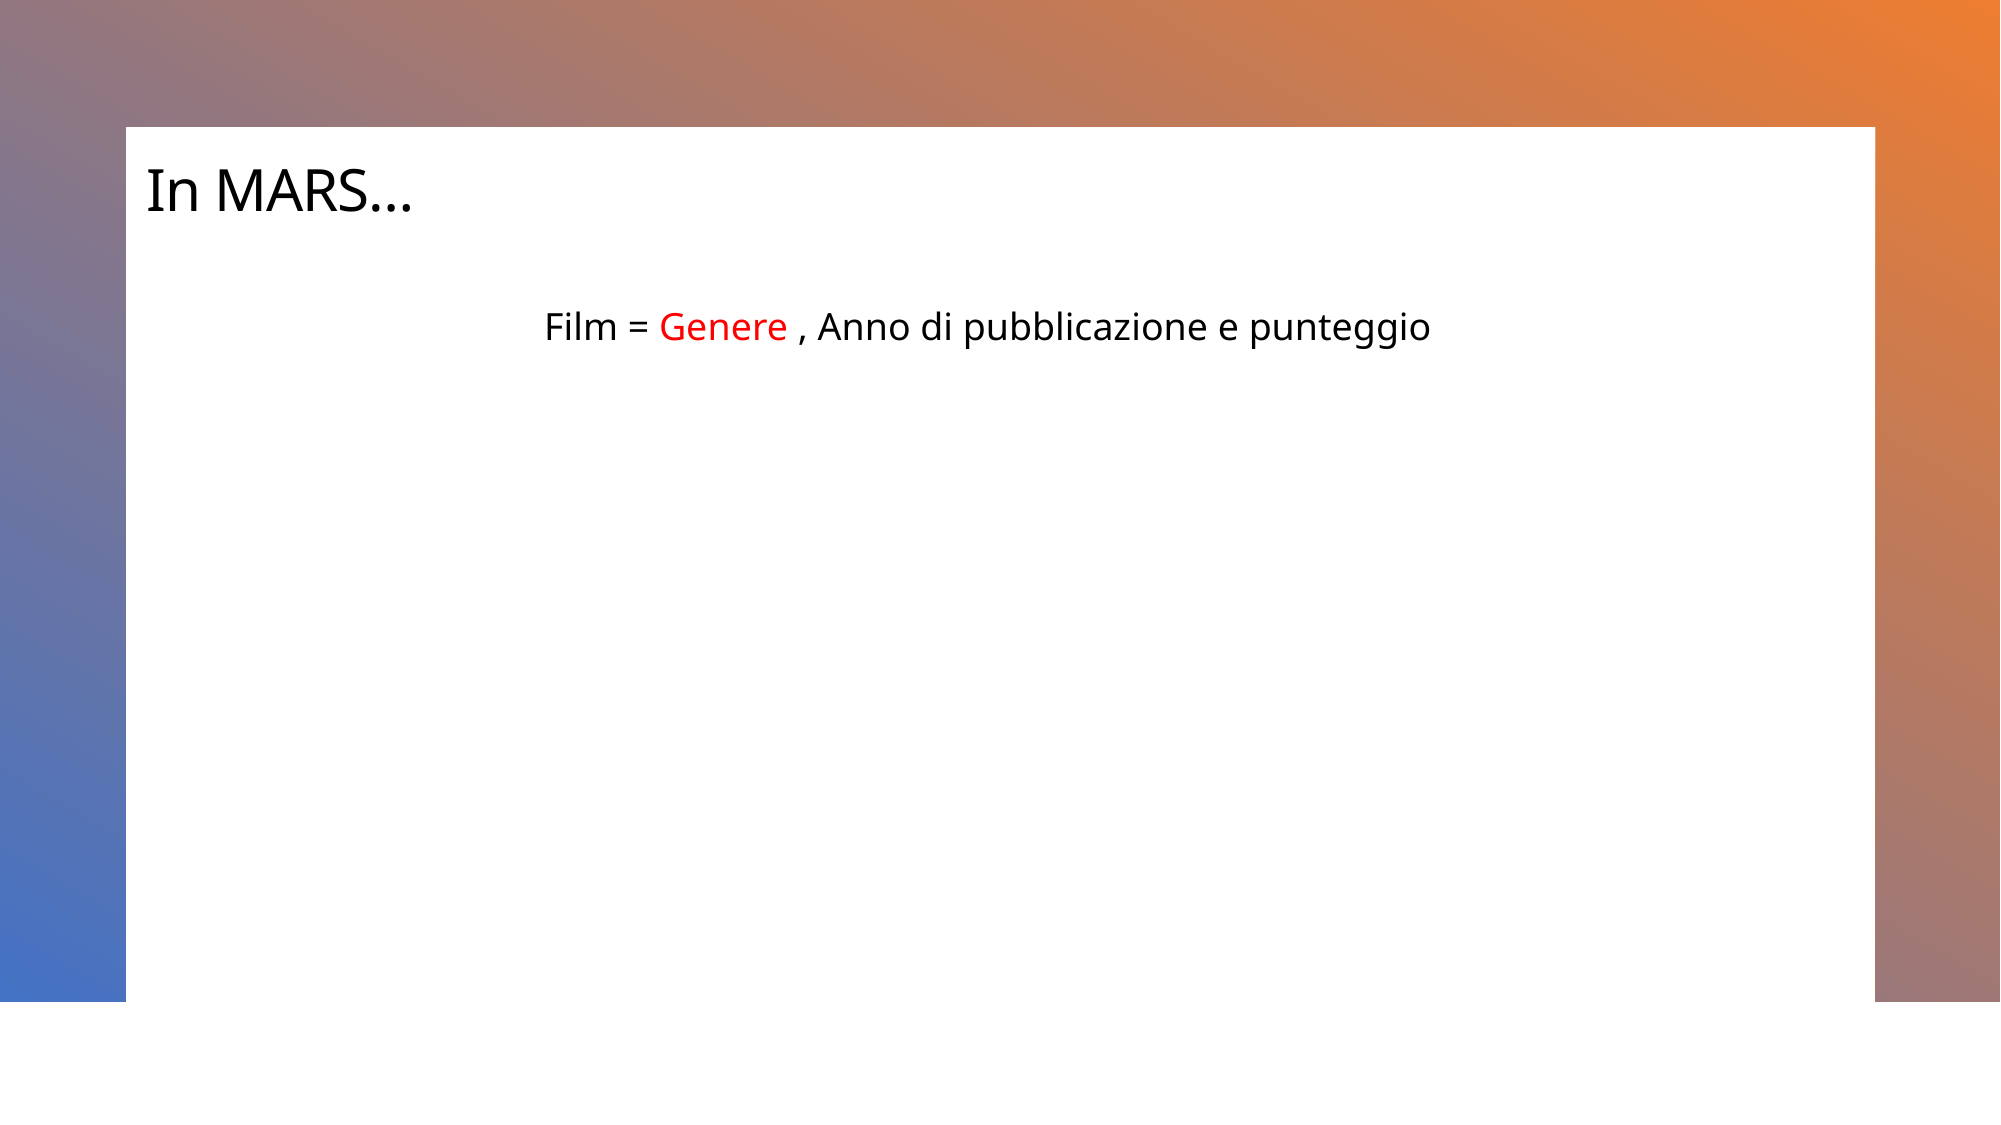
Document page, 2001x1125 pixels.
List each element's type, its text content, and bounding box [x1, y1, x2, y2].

title In MARS… [131, 151, 1655, 296]
text_box Film = Genere , Anno di pubblicazione e punteggio [0, 295, 1977, 356]
